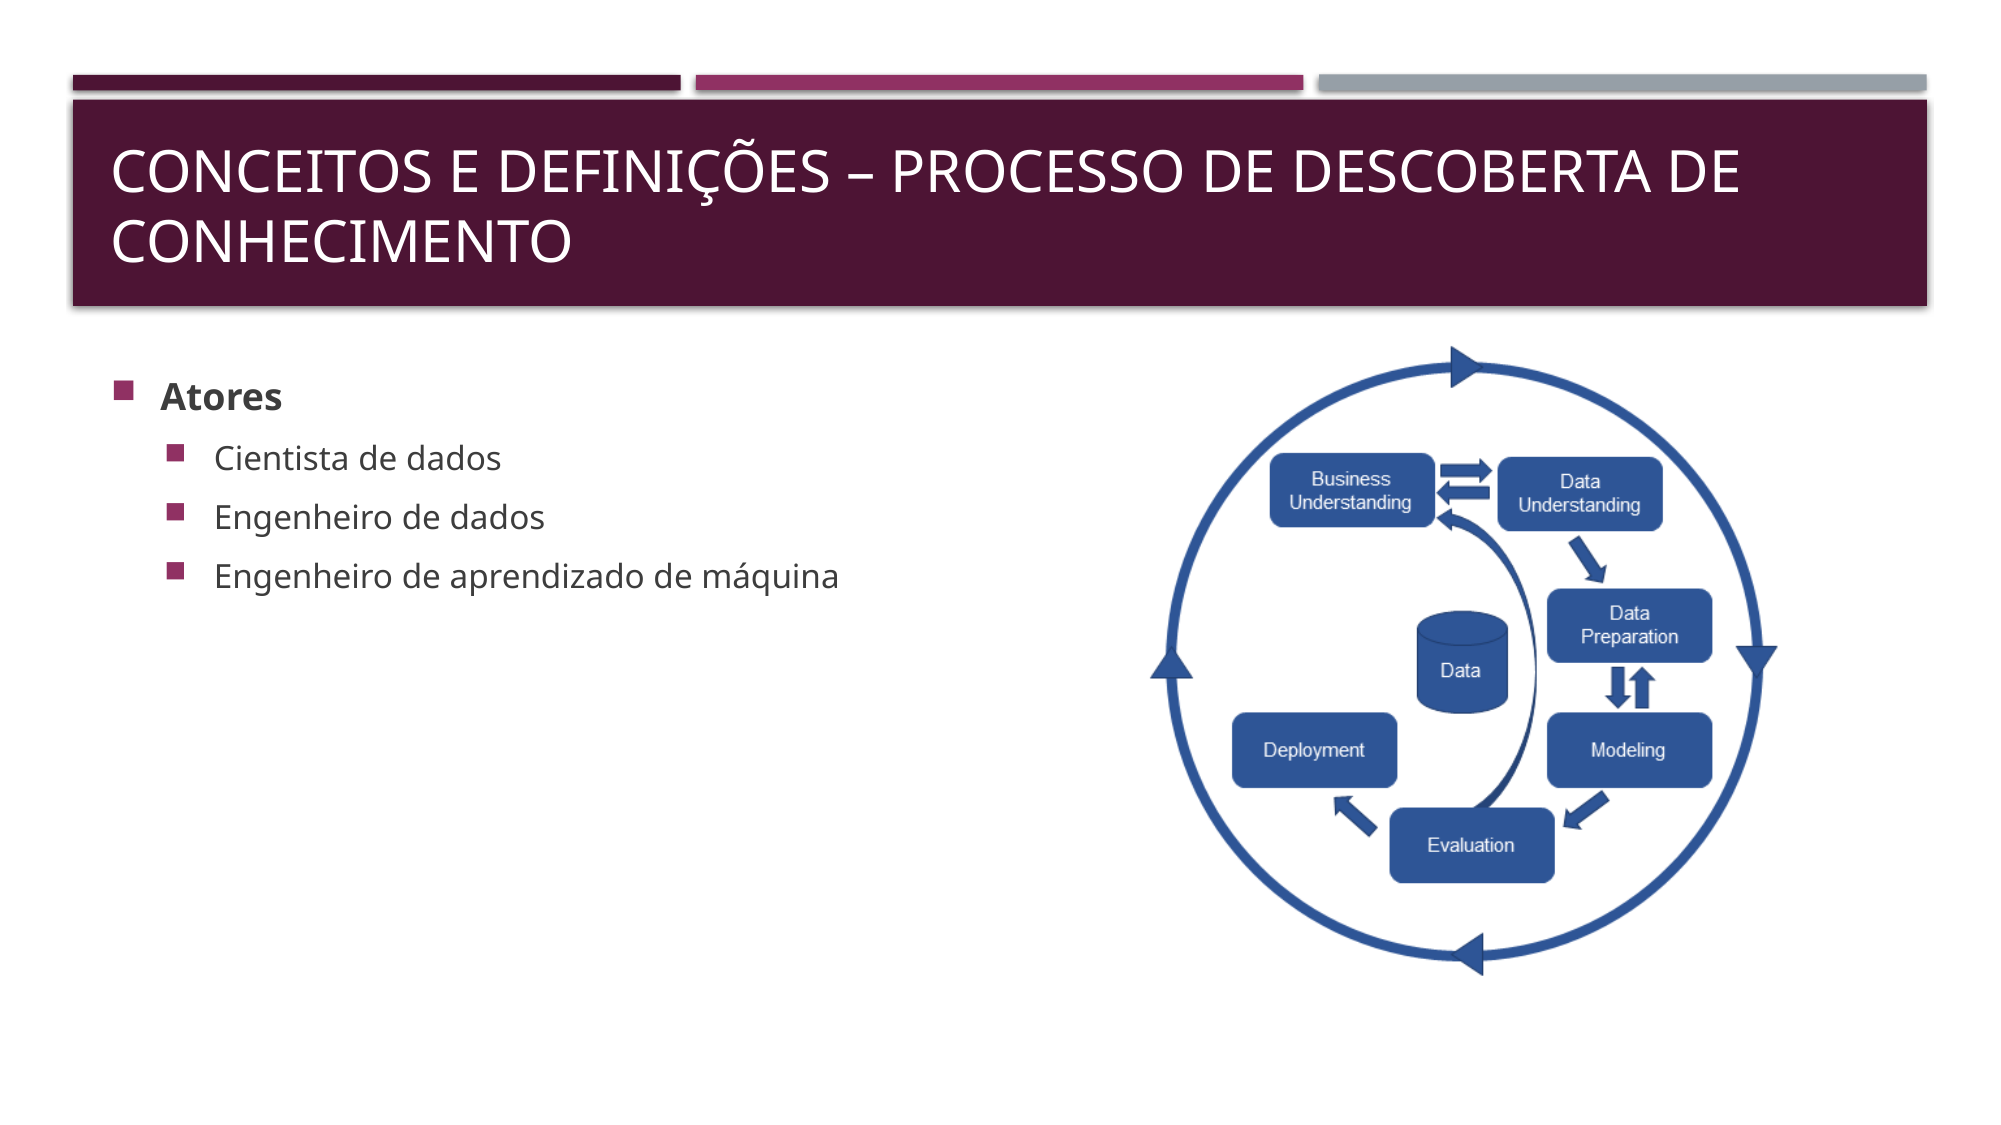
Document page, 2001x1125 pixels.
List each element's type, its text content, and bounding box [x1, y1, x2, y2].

title Conceitos e definições – processo de descoberta de conhecimento [95, 119, 1905, 282]
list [1144, 341, 1789, 986]
list Atores Cientista de dados Engenheiro de dados Engenheiro de aprendizado de máquina [95, 365, 985, 962]
